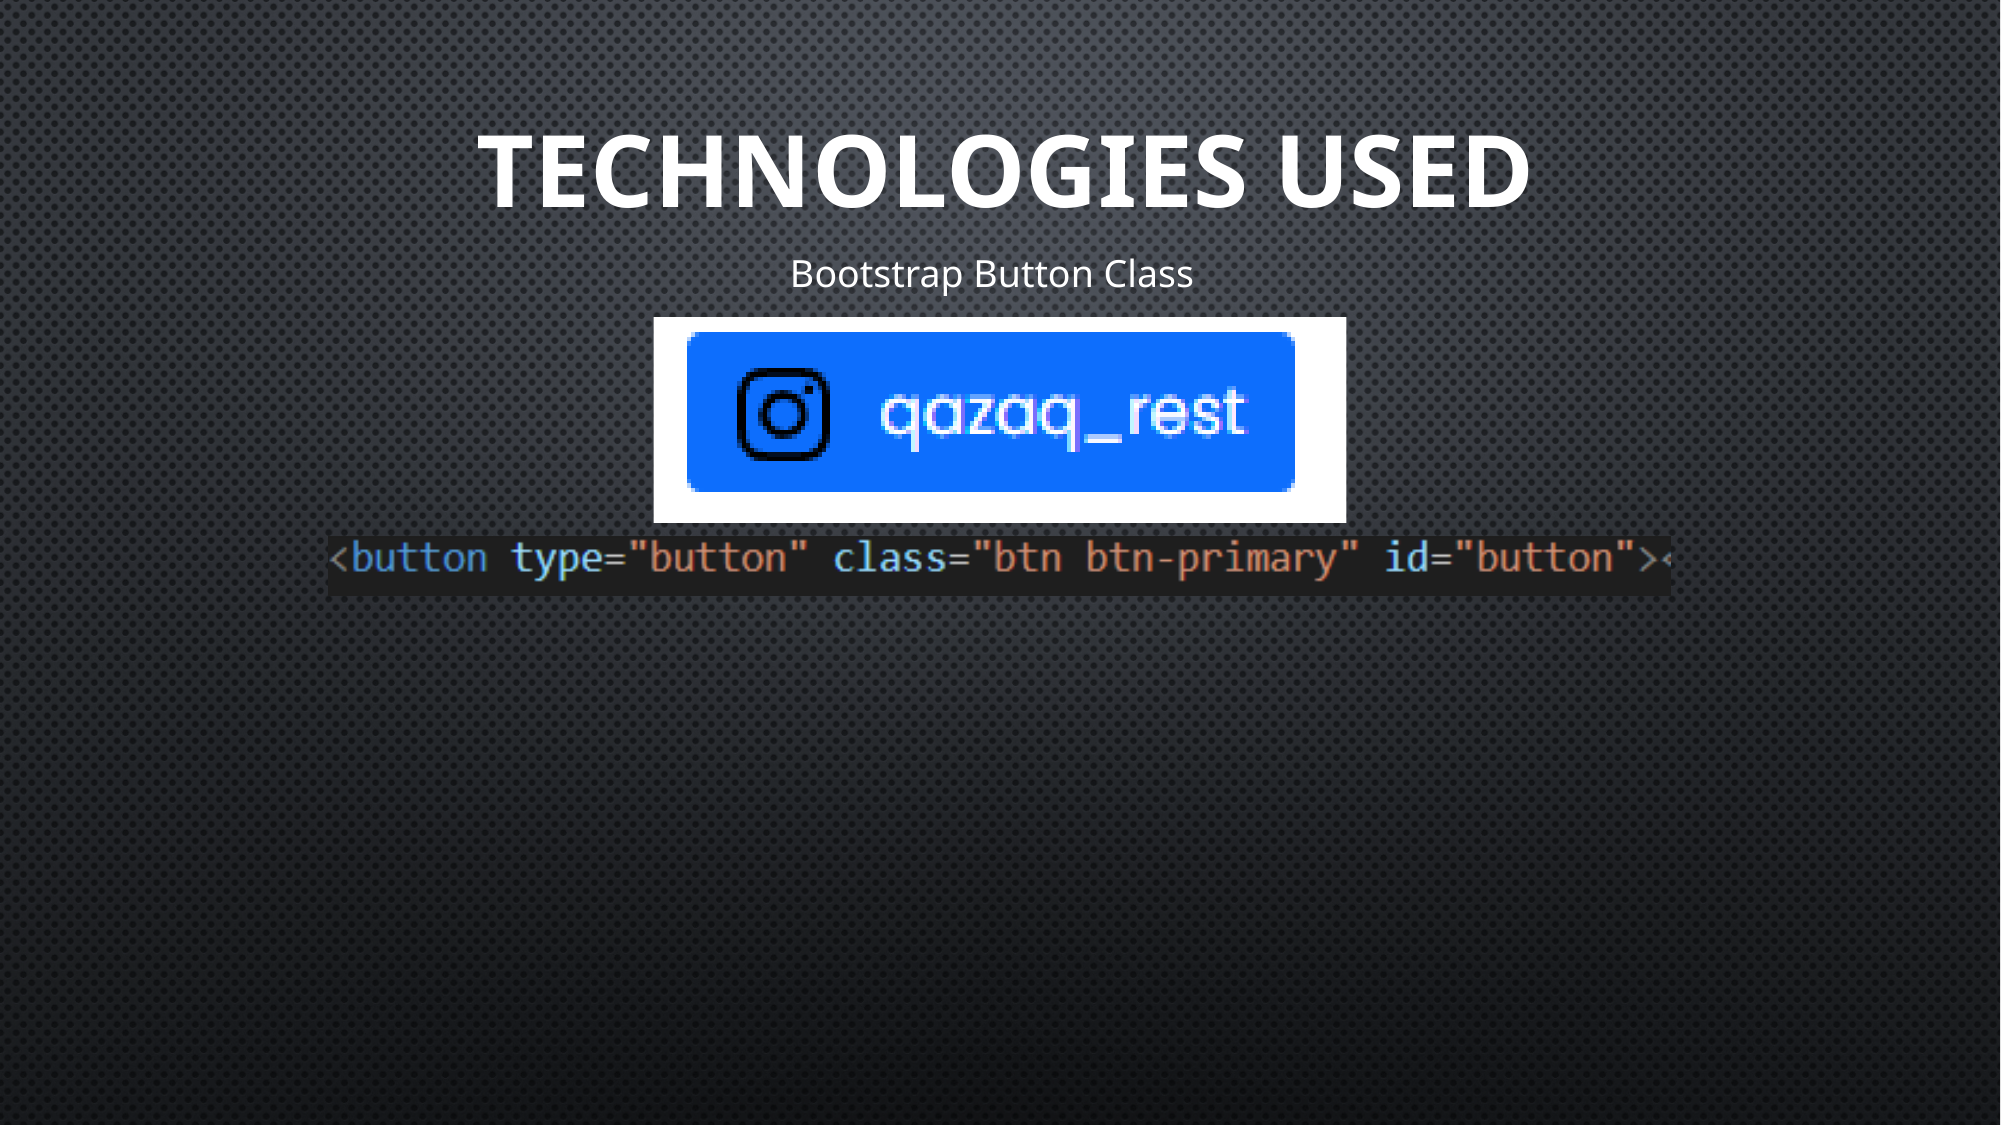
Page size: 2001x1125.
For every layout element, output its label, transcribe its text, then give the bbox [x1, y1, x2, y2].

picture [653, 317, 1347, 523]
picture [328, 536, 1672, 597]
title technologies used [168, 79, 1844, 257]
text_box Bootstrap Button Class [775, 242, 1225, 303]
